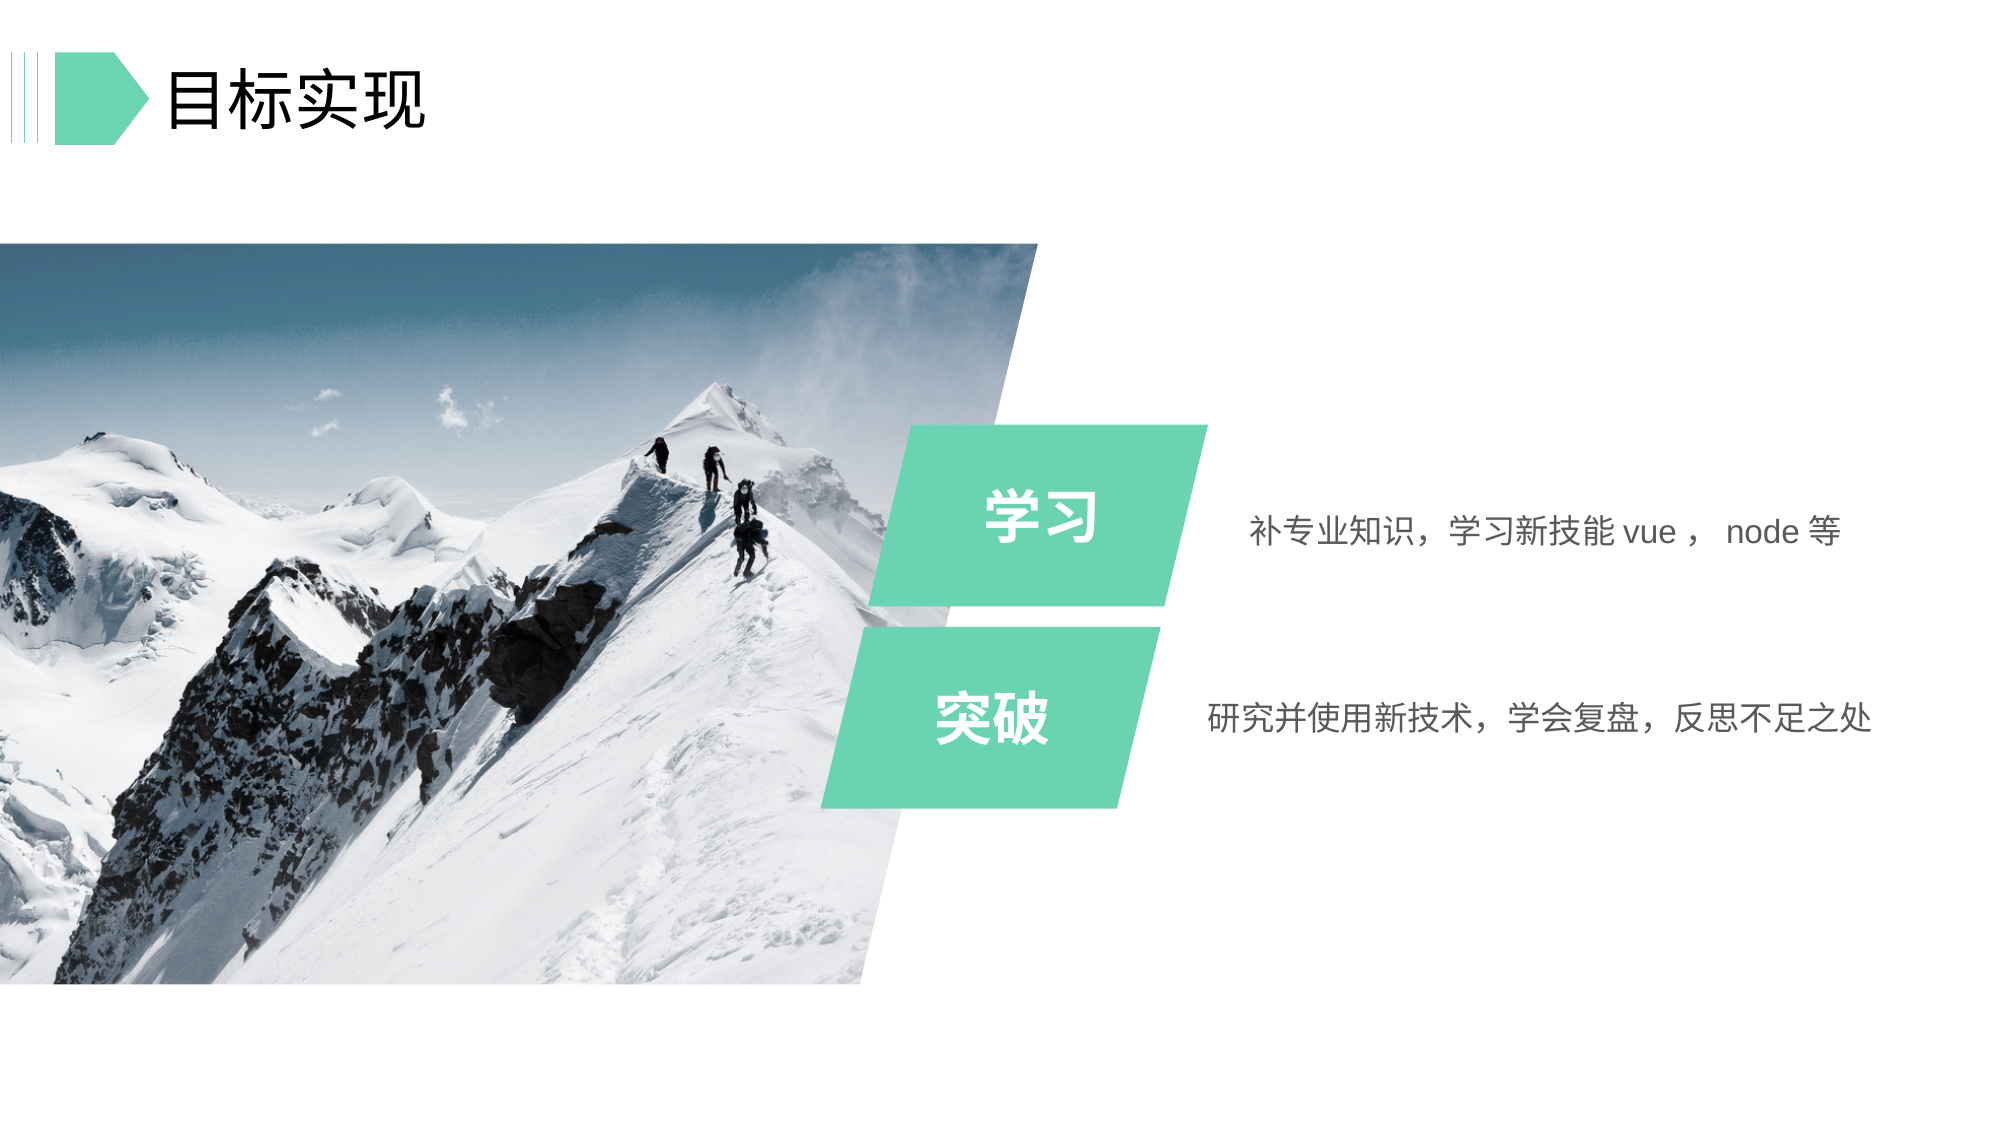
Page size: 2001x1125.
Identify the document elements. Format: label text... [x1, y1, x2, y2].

text_box 补专业知识，学习新技能vue，node等 [1249, 510, 1886, 551]
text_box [867, 424, 1209, 607]
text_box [820, 626, 1161, 809]
text_box 研究并使用新技术，学会复盘，反思不足之处 [1207, 697, 1885, 738]
text_box [0, 242, 1040, 986]
title 目标实现 [161, 66, 989, 150]
